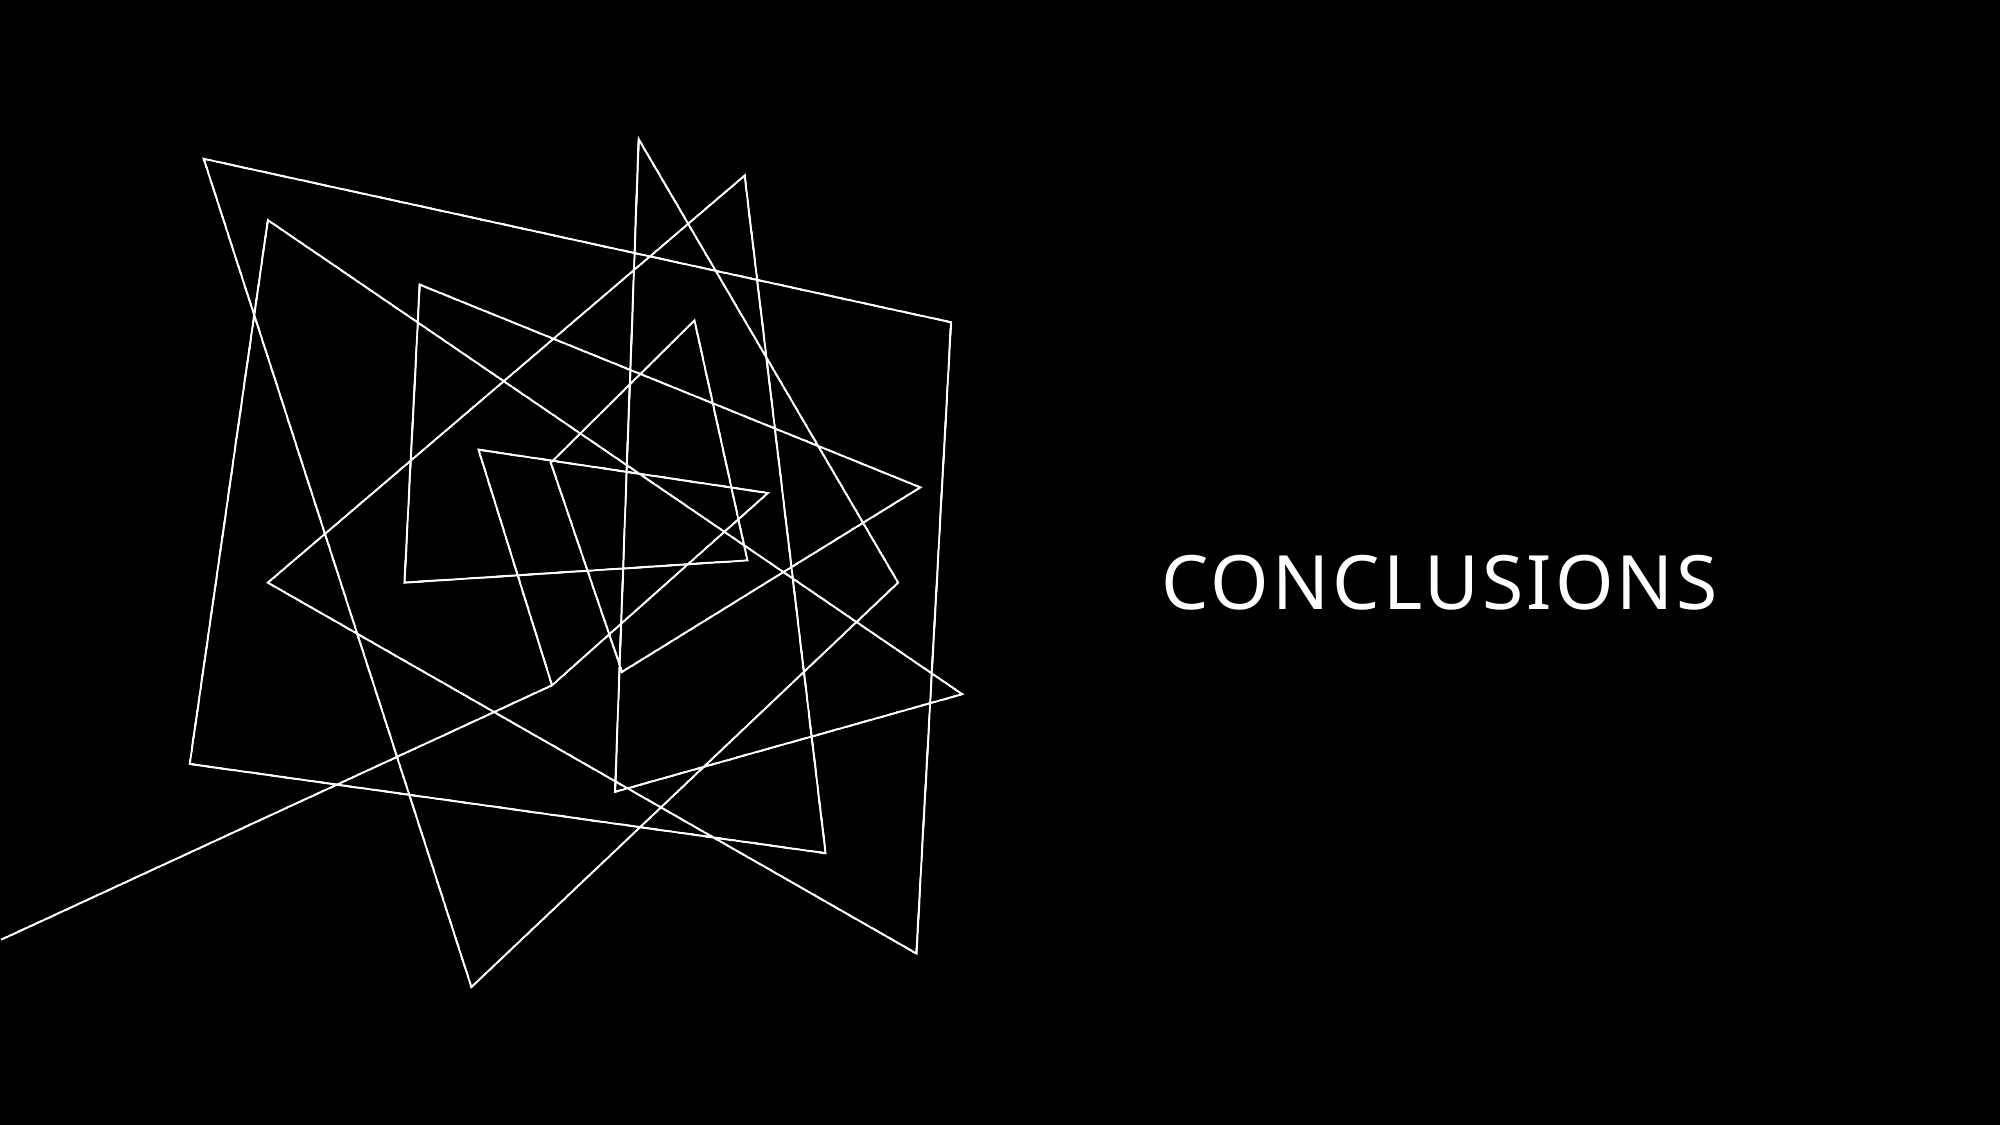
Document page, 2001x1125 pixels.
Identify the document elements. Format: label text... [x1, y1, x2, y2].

picture [0, 135, 965, 989]
title conclusions [1146, 352, 1911, 634]
